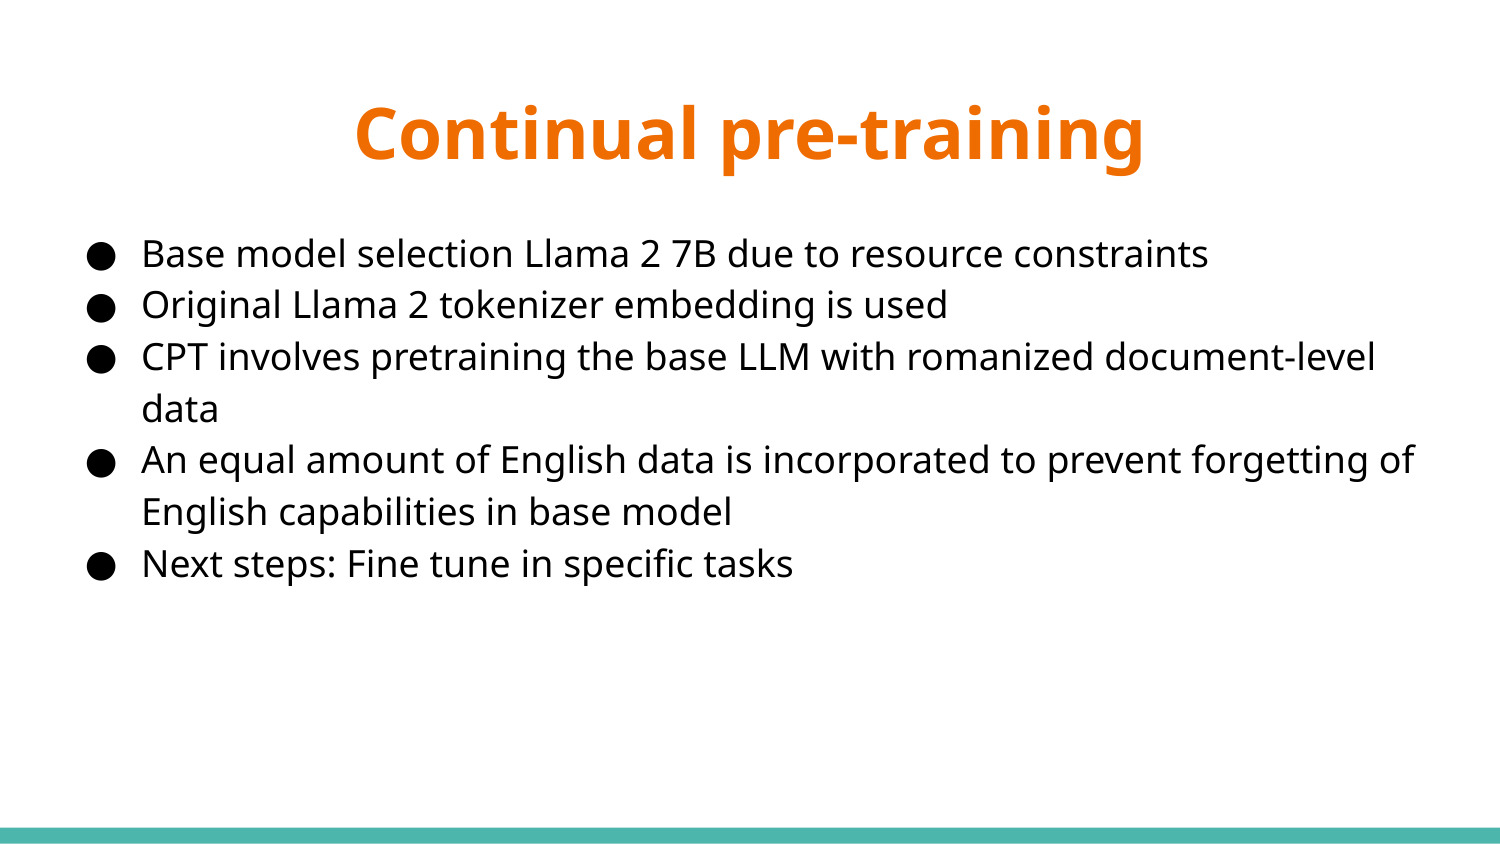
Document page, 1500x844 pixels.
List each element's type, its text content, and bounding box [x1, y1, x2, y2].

title Continual pre-training [51, 72, 1449, 189]
list Base model selection Llama 2 7B due to resource constraints Original Llama 2 tokenizer embedding is used CPT involves pretraining the base LLM with romanized document-level data An equal amount of English data is incorporated to prevent forgetting of English capabilities in base model Next steps: Fine tune in specific tasks [51, 207, 1449, 750]
